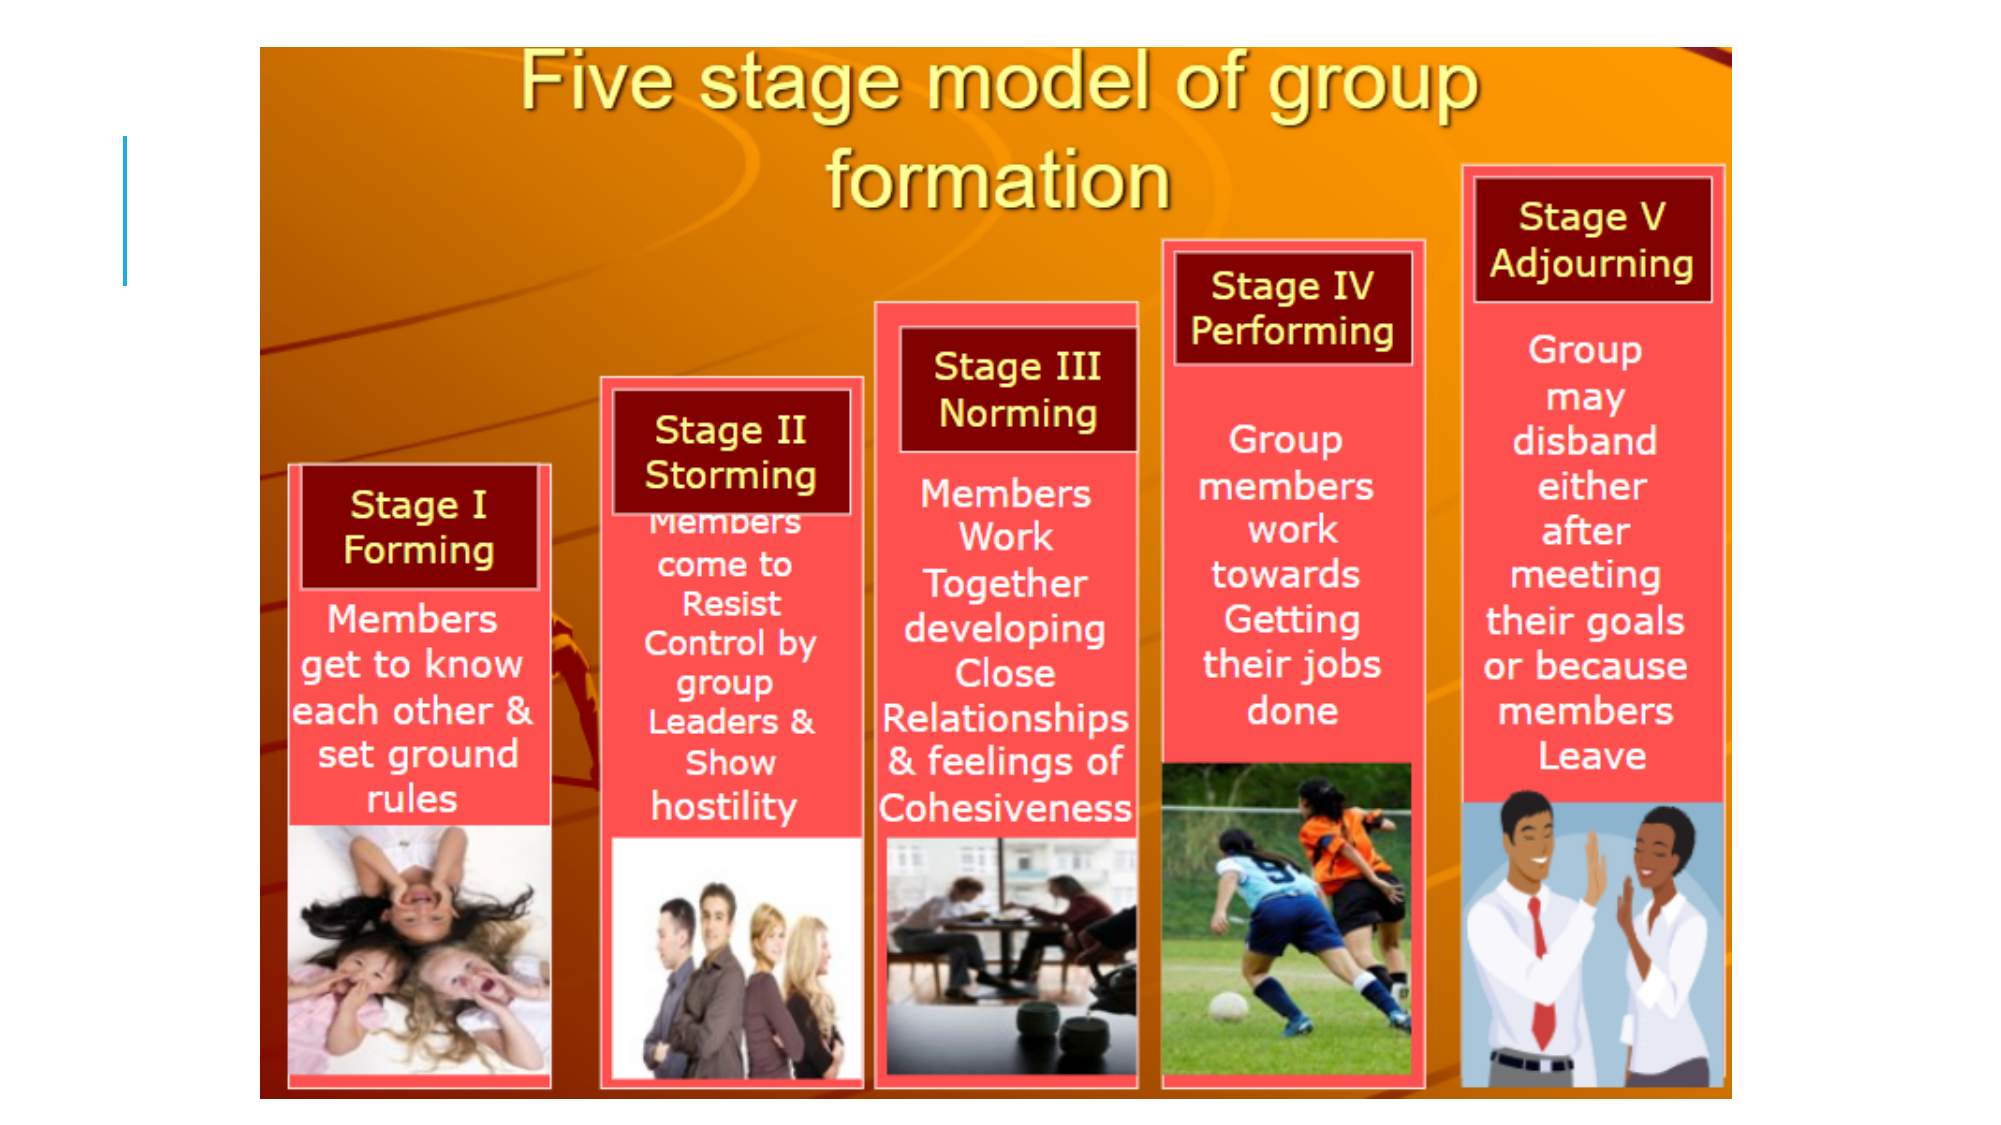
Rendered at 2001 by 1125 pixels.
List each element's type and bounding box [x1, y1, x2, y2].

picture [260, 46, 1732, 1099]
